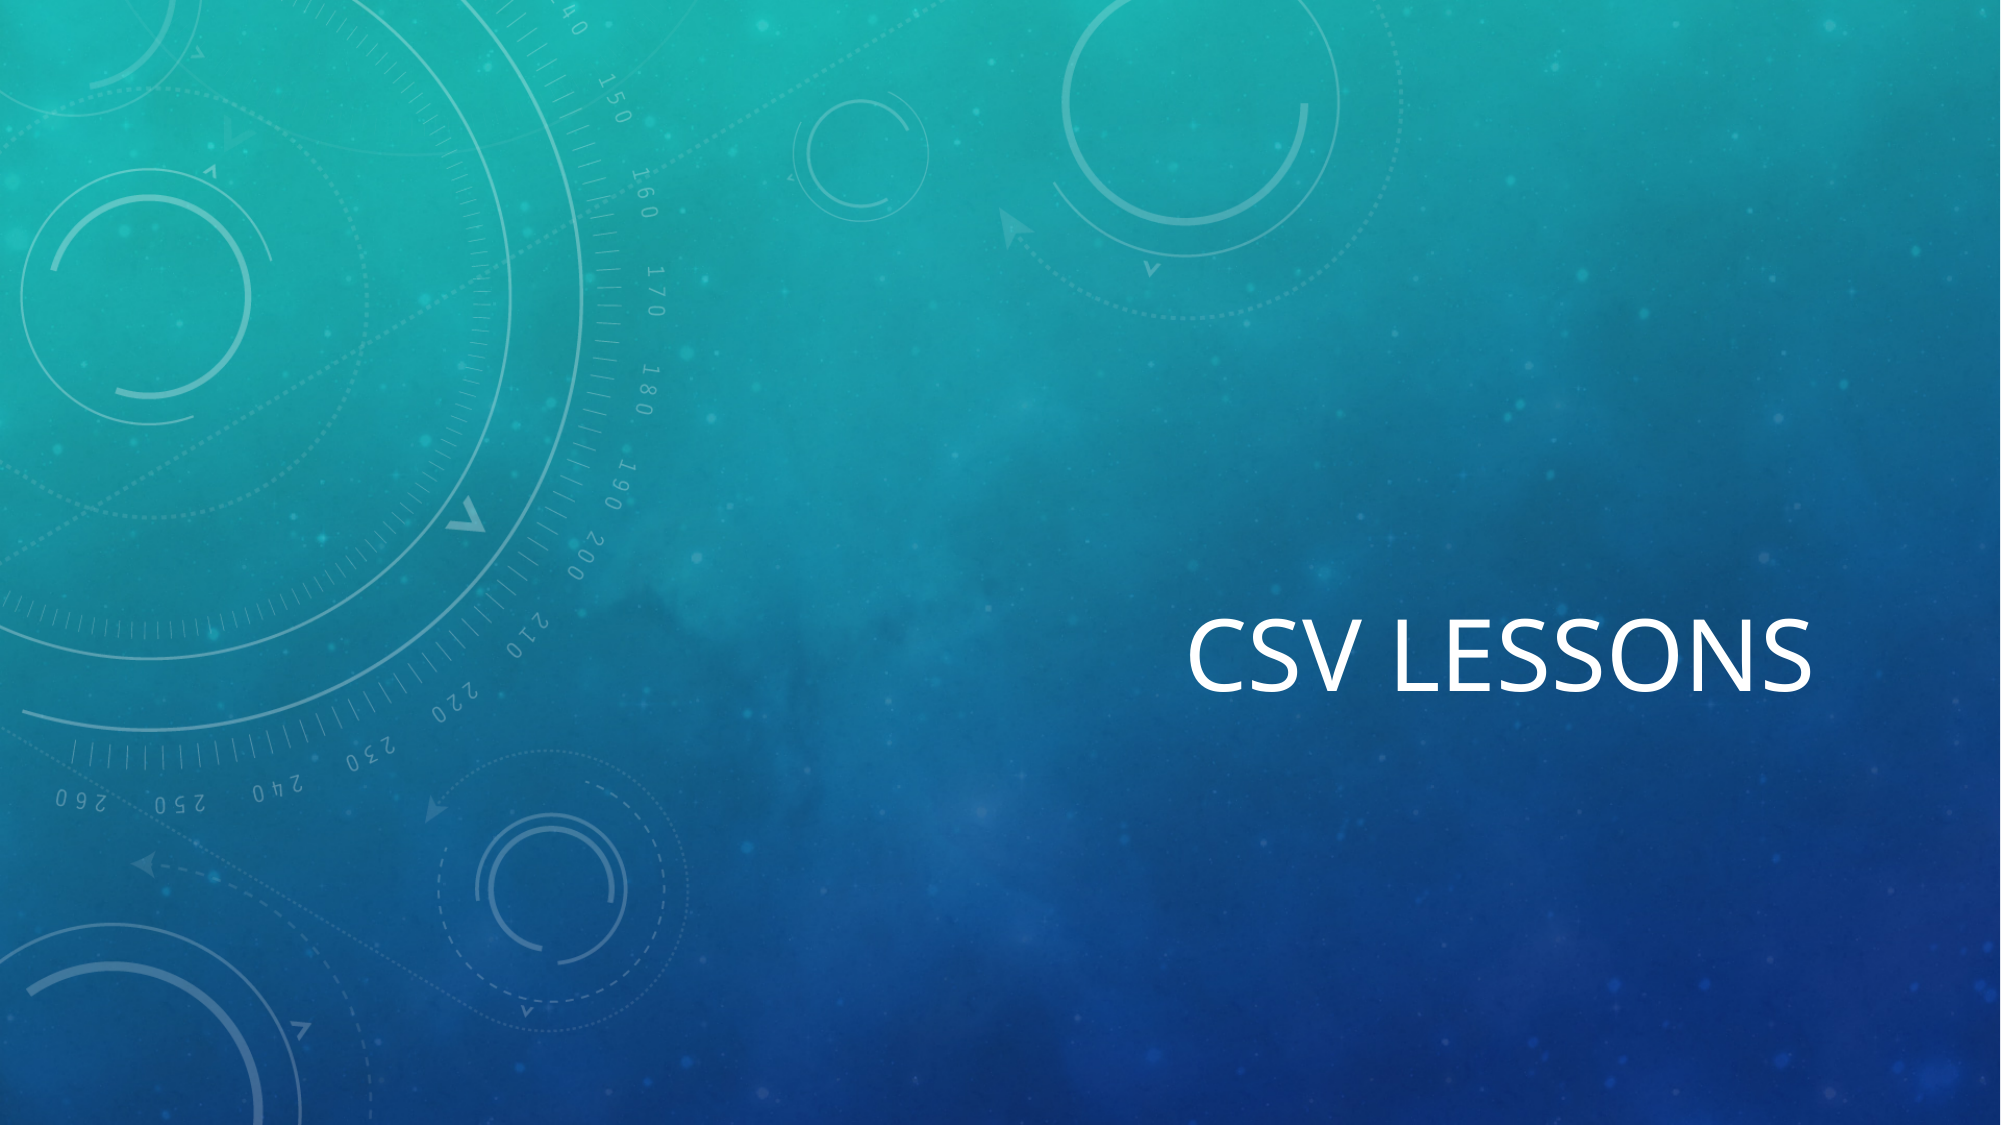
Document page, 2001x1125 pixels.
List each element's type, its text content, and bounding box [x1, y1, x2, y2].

title CSV Lessons [650, 322, 1831, 720]
picture [0, 0, 2001, 1125]
